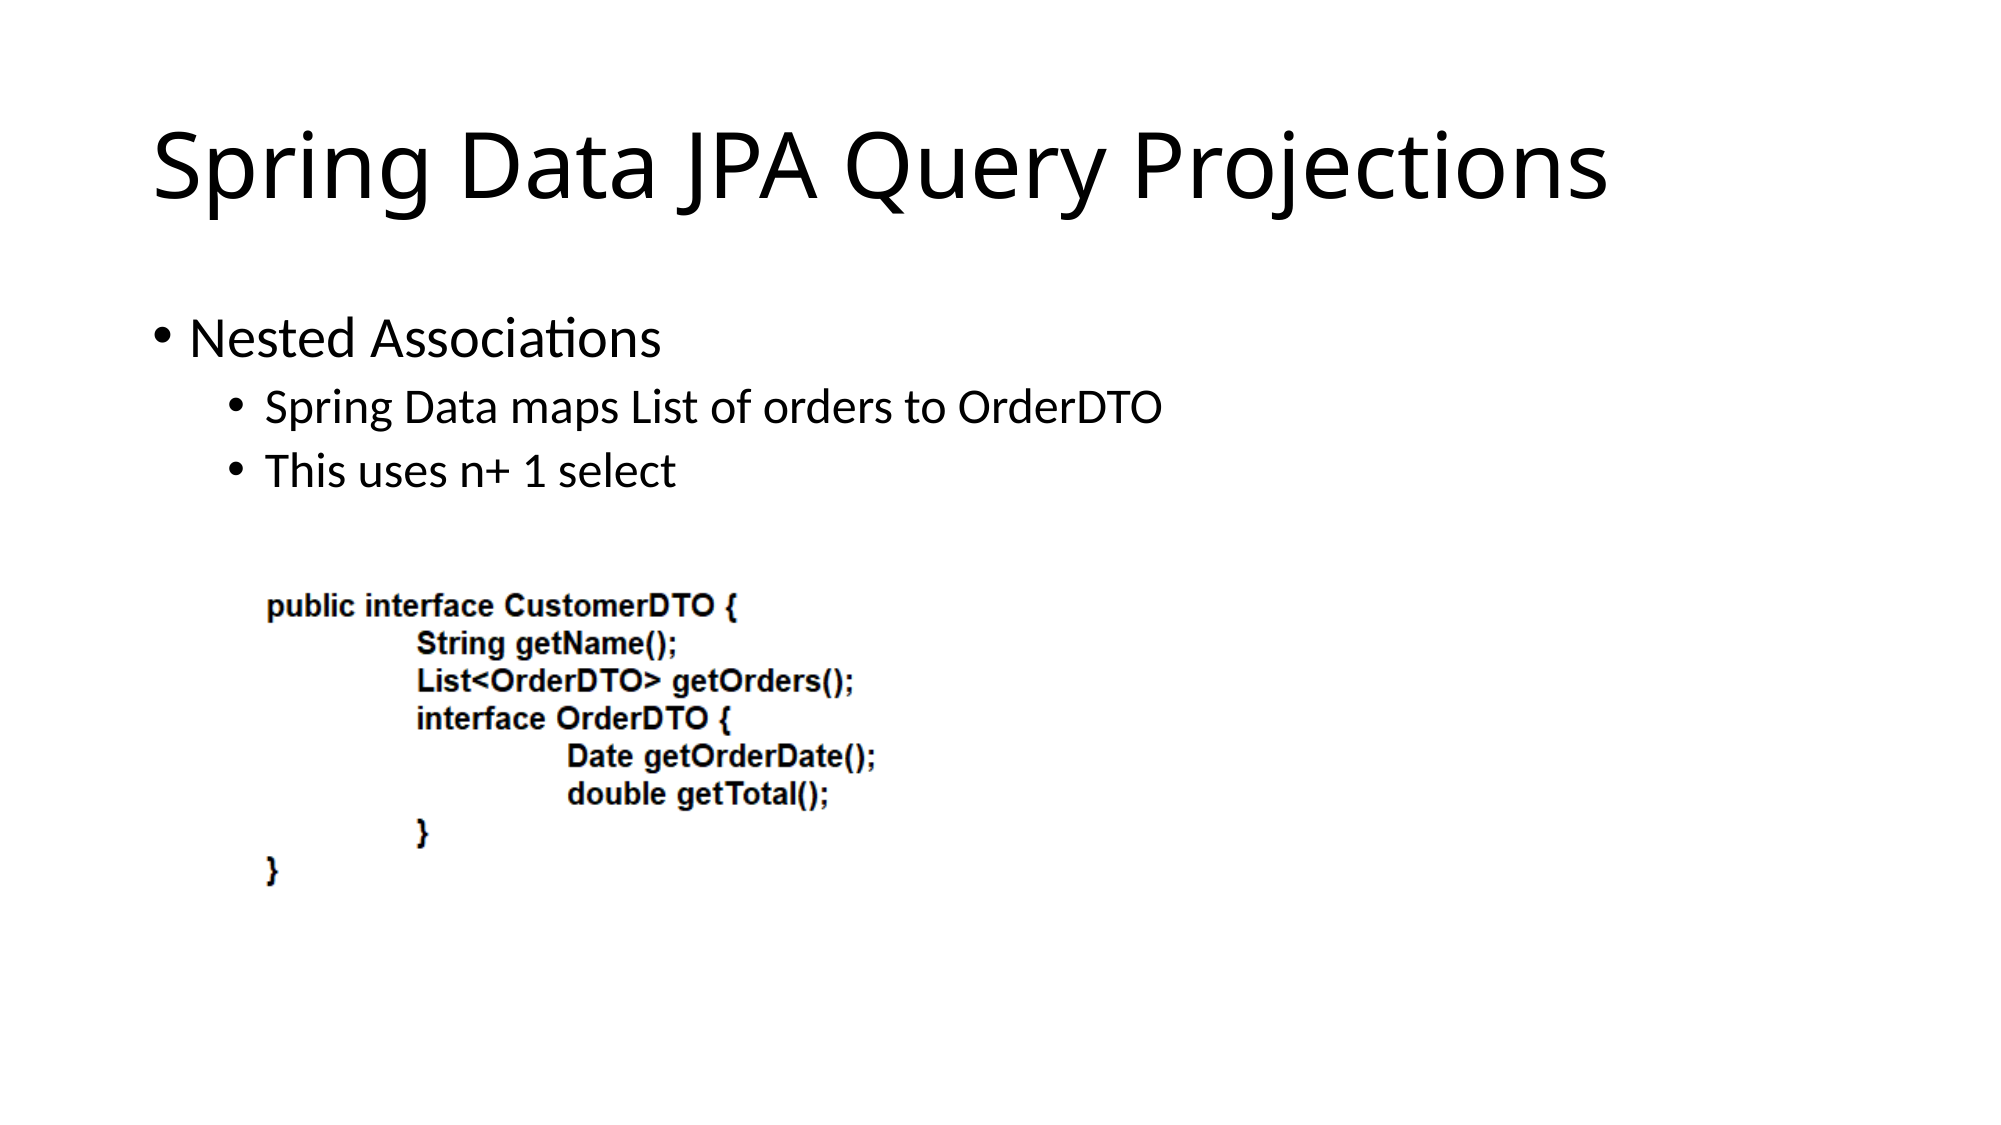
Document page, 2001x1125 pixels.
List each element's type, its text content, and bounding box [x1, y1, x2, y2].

picture [243, 562, 916, 924]
list Nested Associations Spring Data maps List of orders to OrderDTO This uses n+ 1 select [137, 299, 1863, 1014]
title Spring Data JPA Query Projections [137, 59, 1863, 278]
